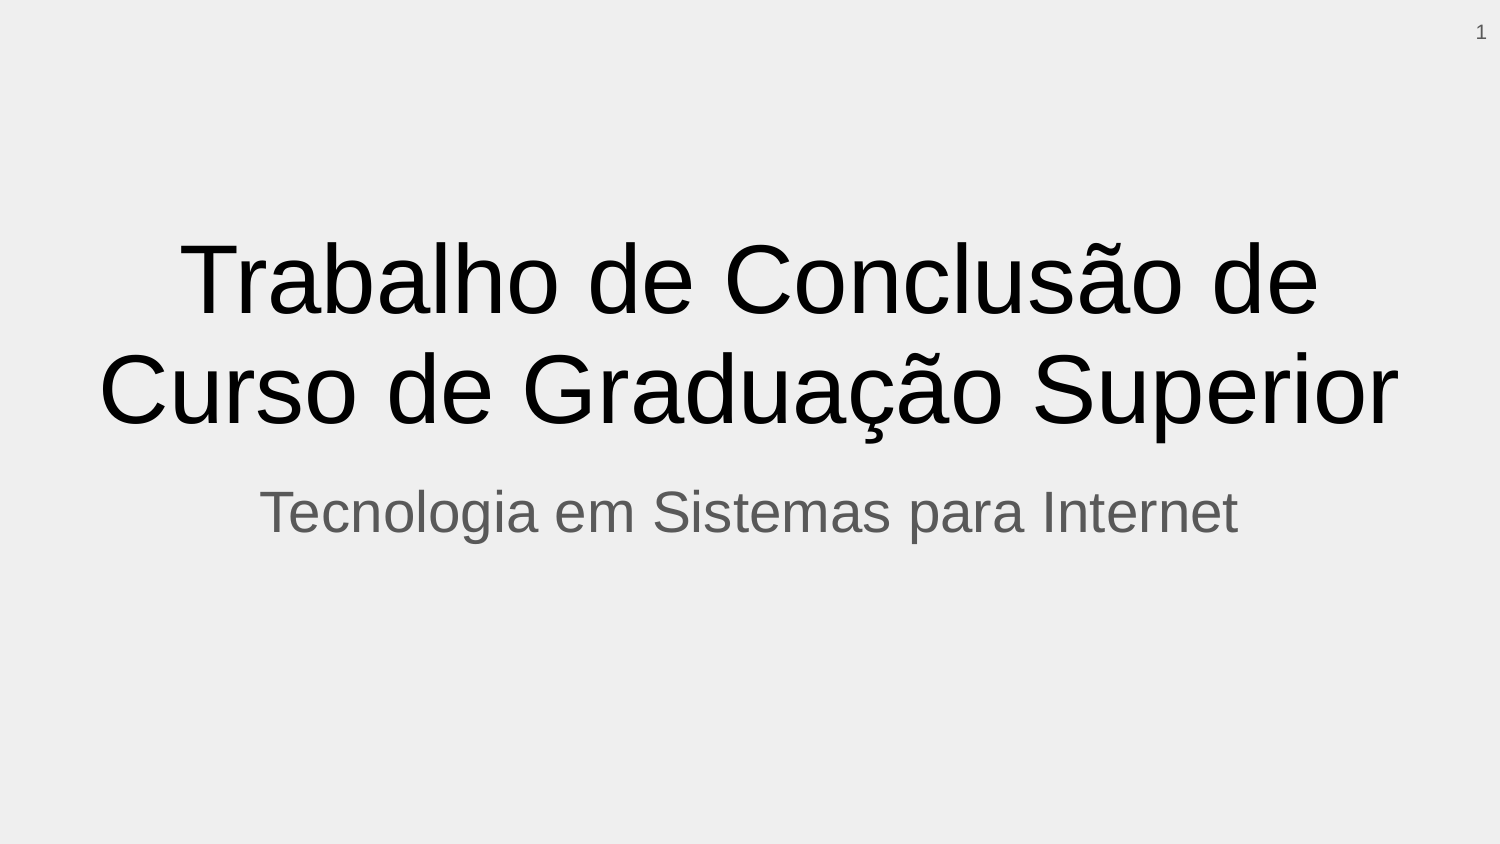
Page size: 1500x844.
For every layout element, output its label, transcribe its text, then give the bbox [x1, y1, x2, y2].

subtitle Tecnologia em Sistemas para Internet [51, 464, 1449, 595]
title Trabalho de Conclusão de Curso de Graduação Superior [51, 122, 1449, 459]
slide_number ‹#› [1412, 0, 1500, 65]
